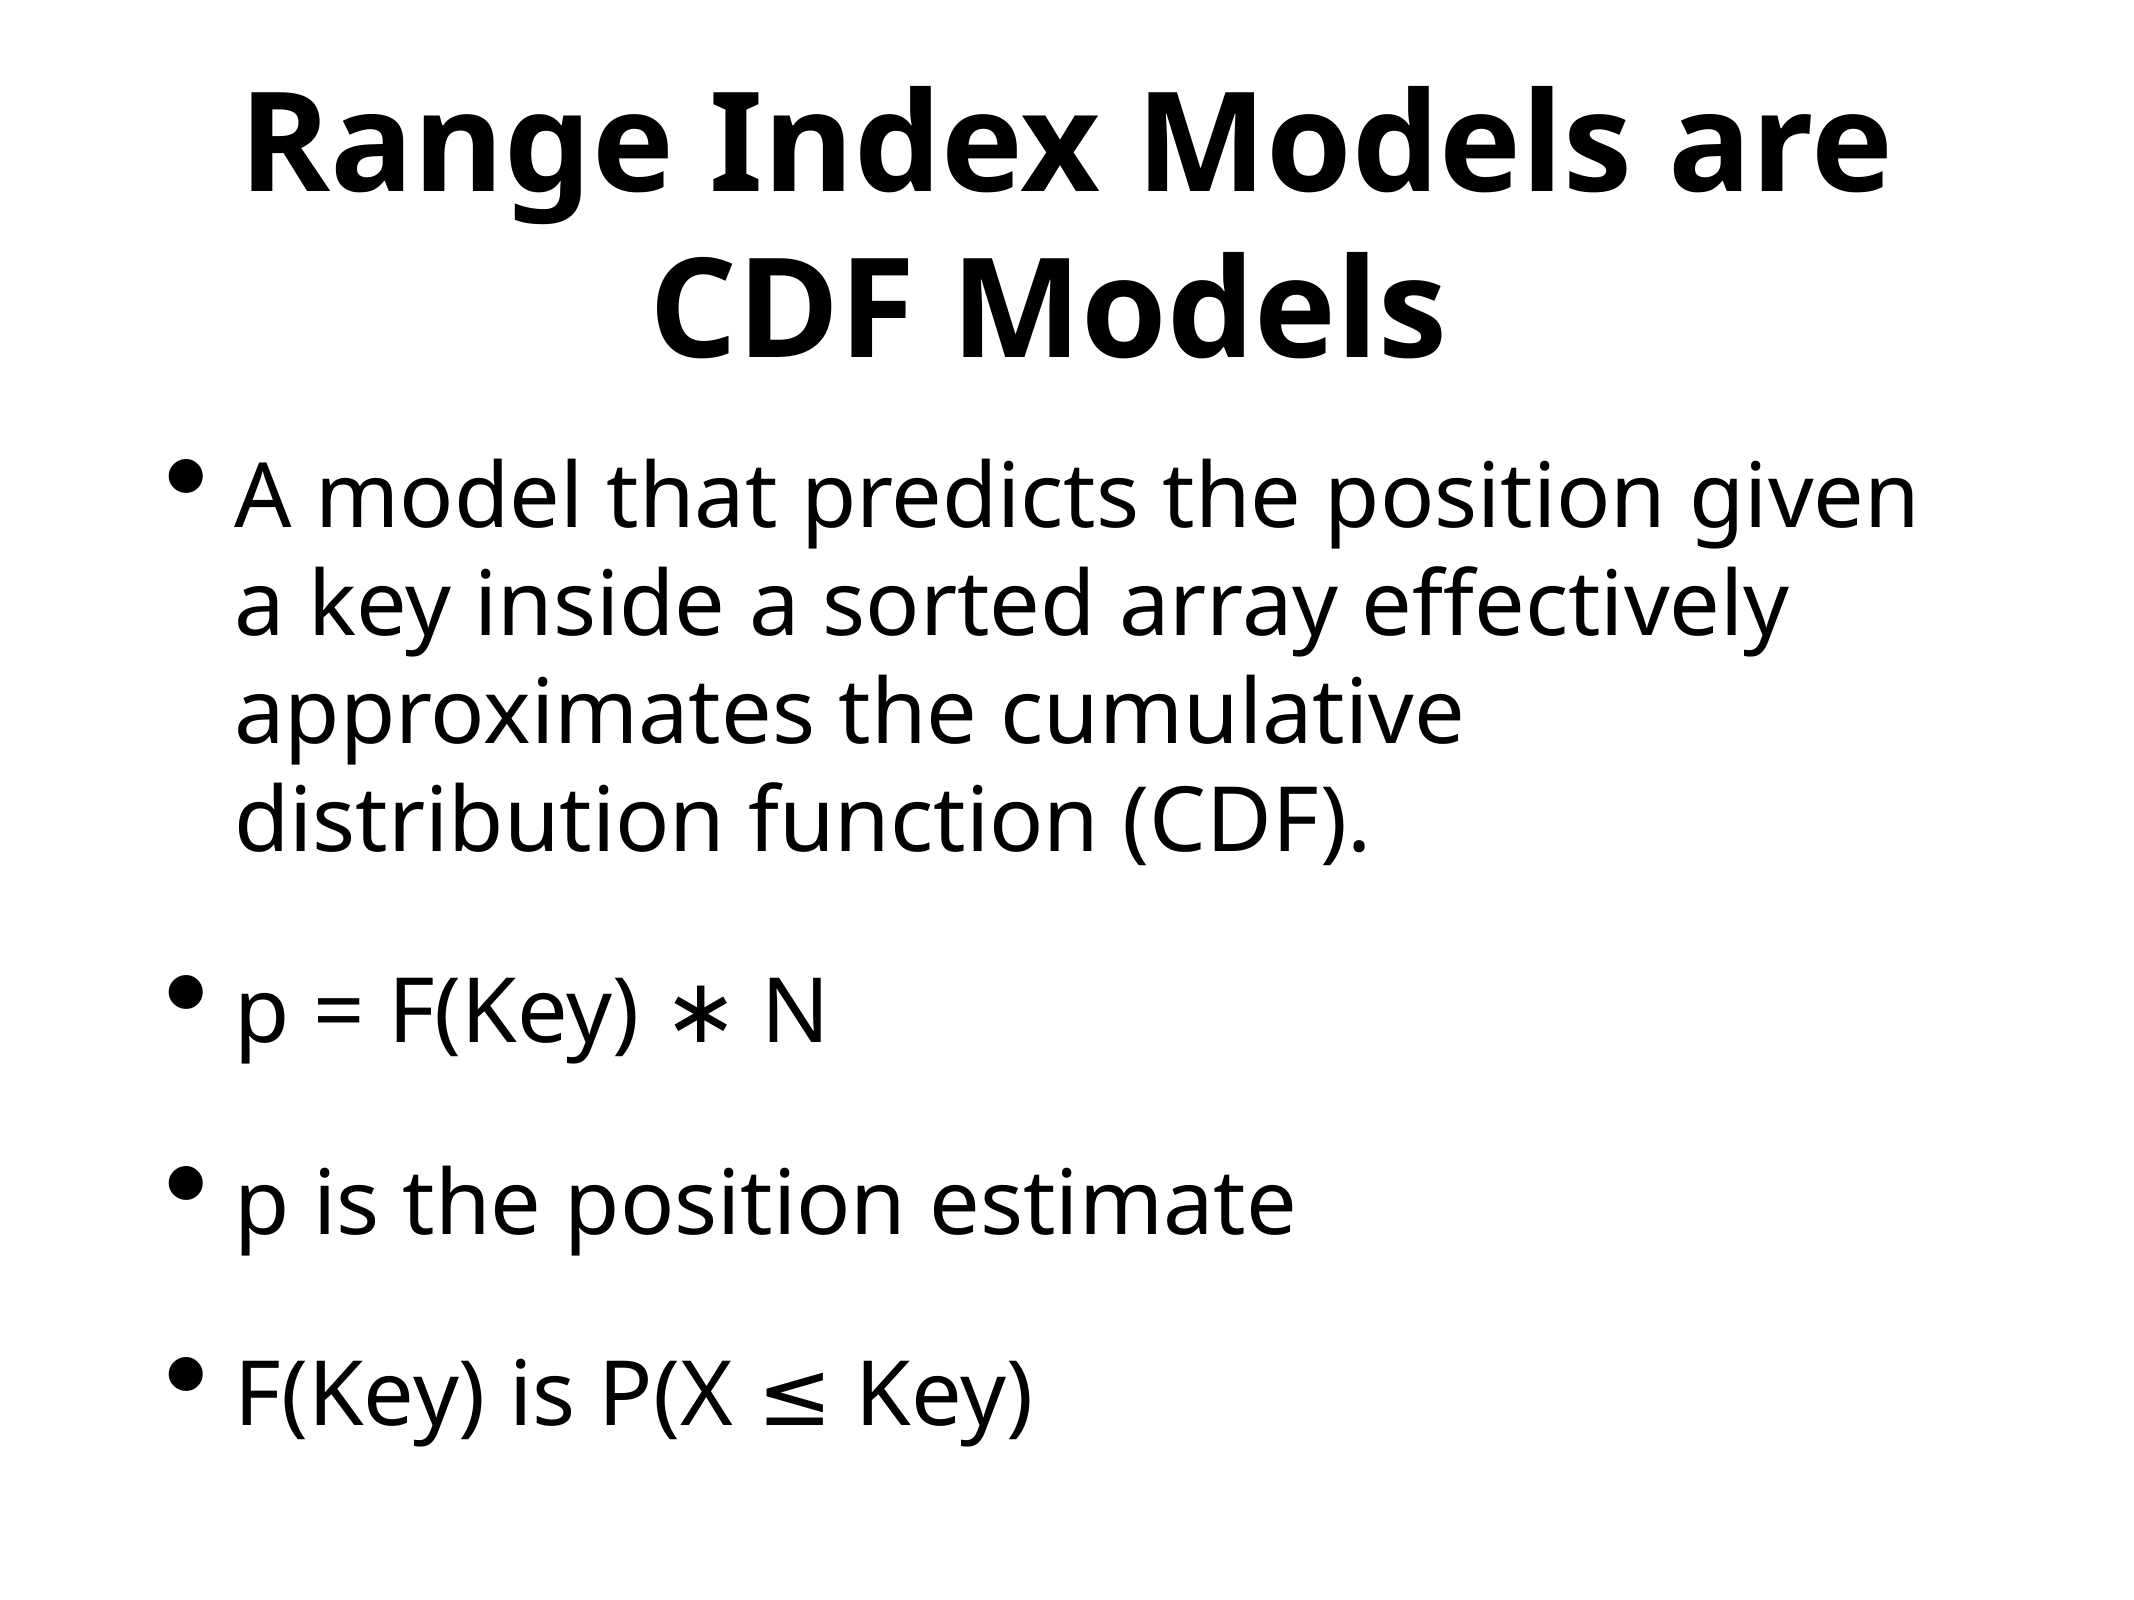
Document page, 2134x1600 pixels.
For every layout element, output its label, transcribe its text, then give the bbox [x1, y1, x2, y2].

title Range Index Models are CDF Models [155, 41, 1978, 397]
list A model that predicts the position given a key inside a sorted array effectively approximates the cumulative distribution function (CDF). p = F(Key) ∗ N p is the position estimate F(Key) is P(X ≤ Key) [155, 424, 1978, 1457]
